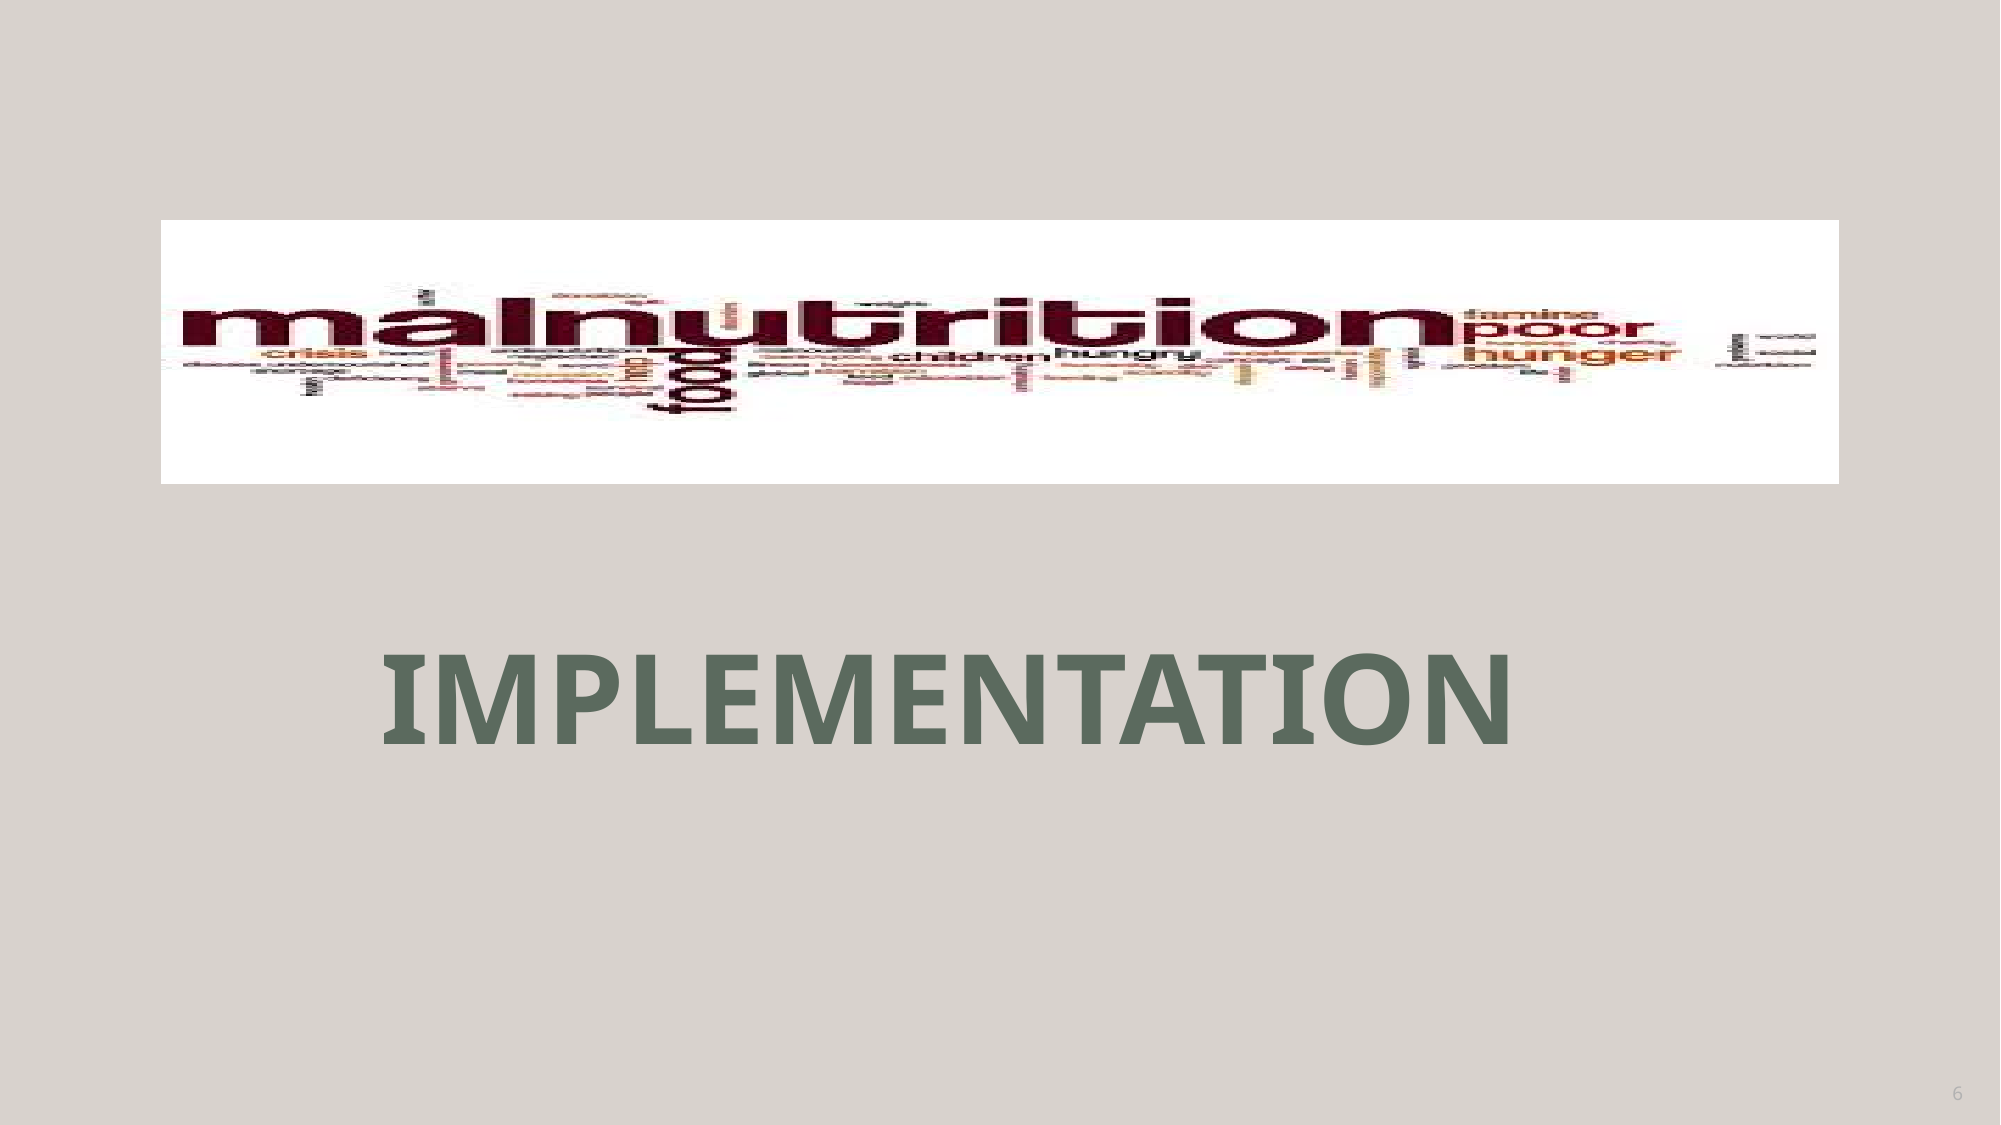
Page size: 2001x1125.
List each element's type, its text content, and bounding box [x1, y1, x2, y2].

title IMPLEMENTATION [365, 537, 1768, 905]
picture [161, 220, 1839, 484]
slide_number 6 [1528, 1064, 1979, 1124]
